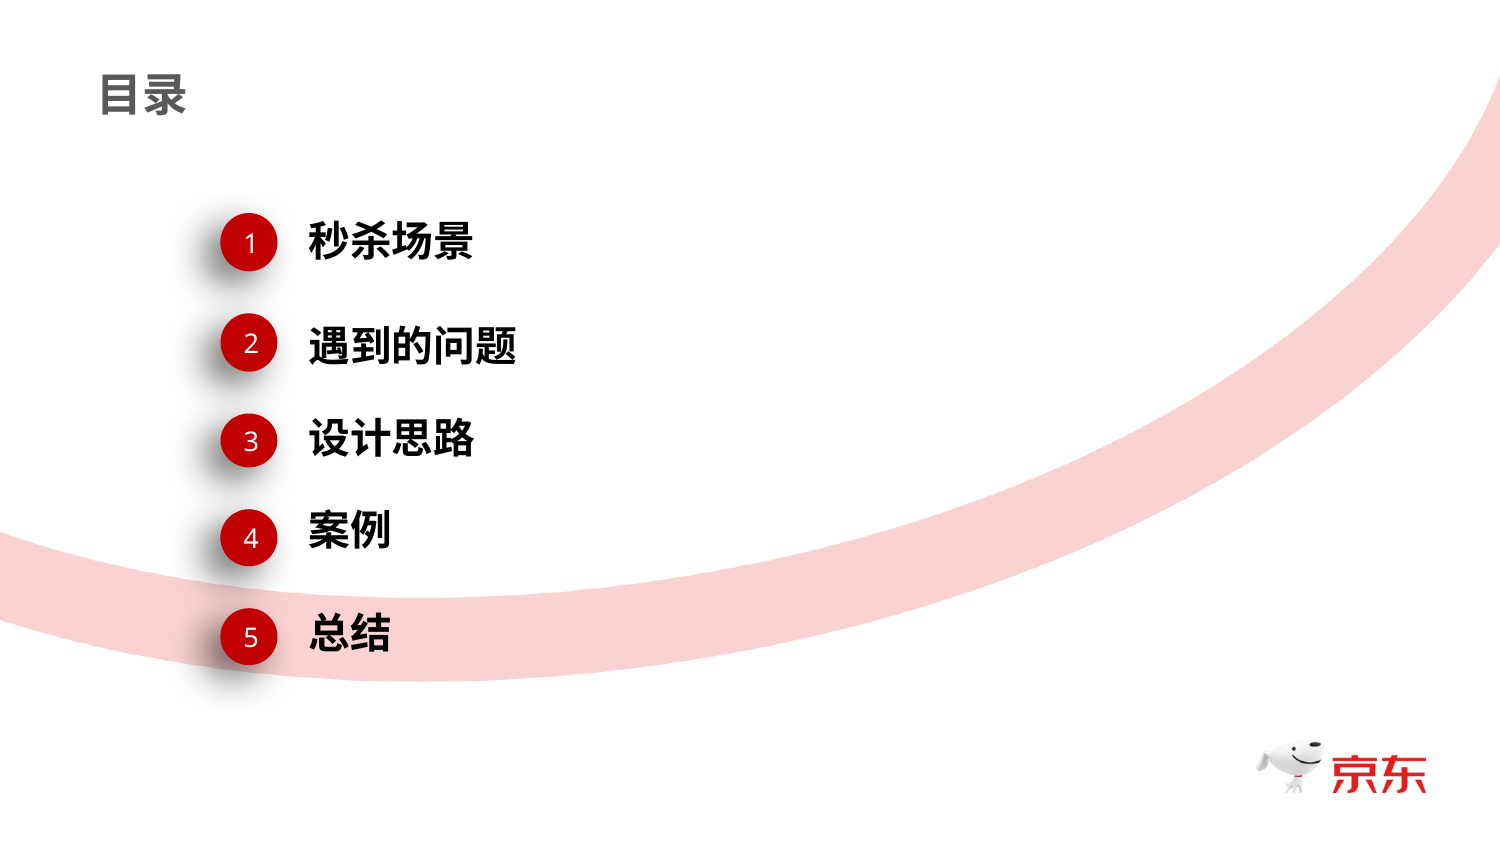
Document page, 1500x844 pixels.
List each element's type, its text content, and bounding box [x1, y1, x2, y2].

text_box 秒杀场景 [293, 207, 764, 273]
text_box 总结 [293, 599, 764, 665]
text_box 5 [220, 608, 278, 666]
text_box 遇到的问题 [293, 311, 764, 377]
text_box 2 [220, 313, 278, 372]
text_box 4 [220, 509, 278, 567]
text_box 设计思路 [293, 404, 764, 470]
text_box 1 [220, 213, 278, 272]
text_box 案例 [293, 496, 764, 562]
list 目录 [84, 65, 235, 150]
picture [0, 0, 1500, 844]
text_box 3 [220, 413, 278, 468]
